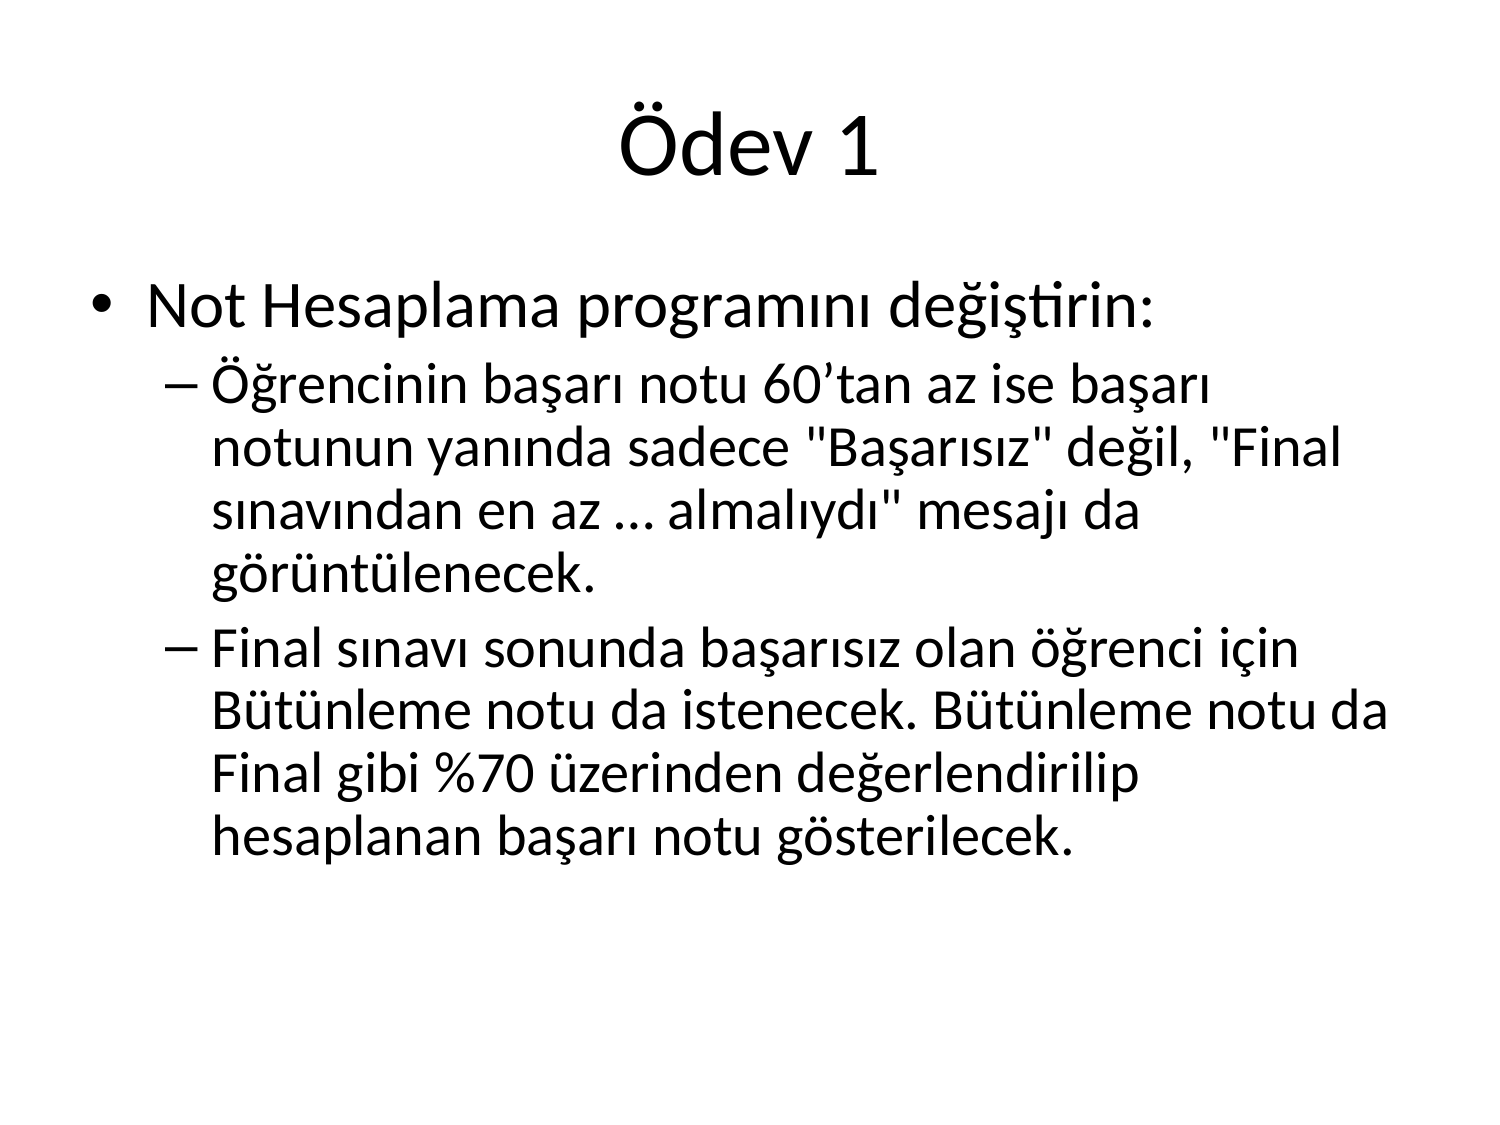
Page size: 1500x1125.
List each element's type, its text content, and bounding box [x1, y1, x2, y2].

list Not Hesaplama programını değiştirin: Öğrencinin başarı notu 60’tan az ise başarı notunun yanında sadece "Başarısız" değil, "Final sınavından en az … almalıydı" mesajı da görüntülenecek. Final sınavı sonunda başarısız olan öğrenci için Bütünleme notu da istenecek. Bütünleme notu da Final gibi %70 üzerinden değerlendirilip hesaplanan başarı notu gösterilecek. [75, 262, 1425, 1005]
title Ödev 1 [75, 45, 1425, 233]
